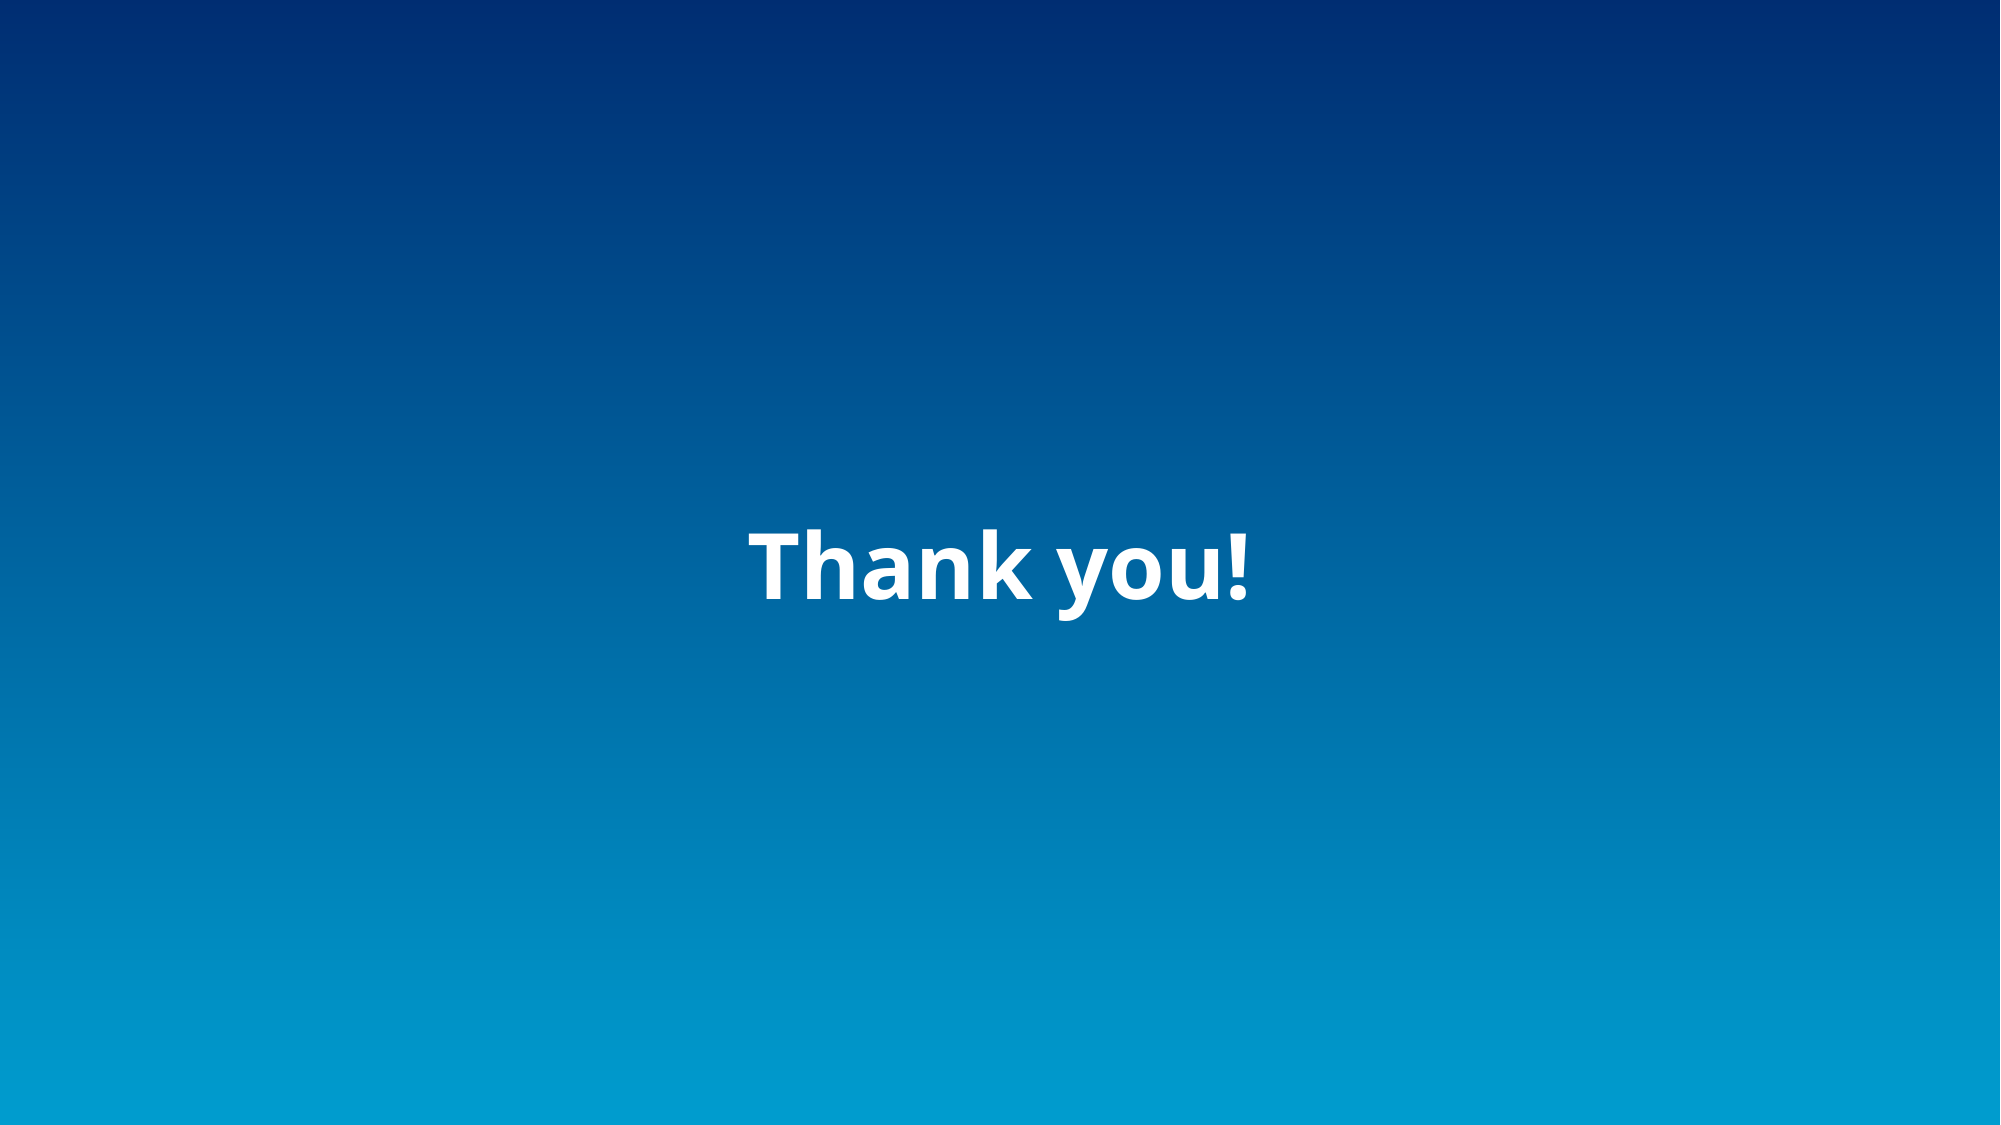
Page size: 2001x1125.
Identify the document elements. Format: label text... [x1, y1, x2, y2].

title Thank you! [362, 441, 1638, 683]
